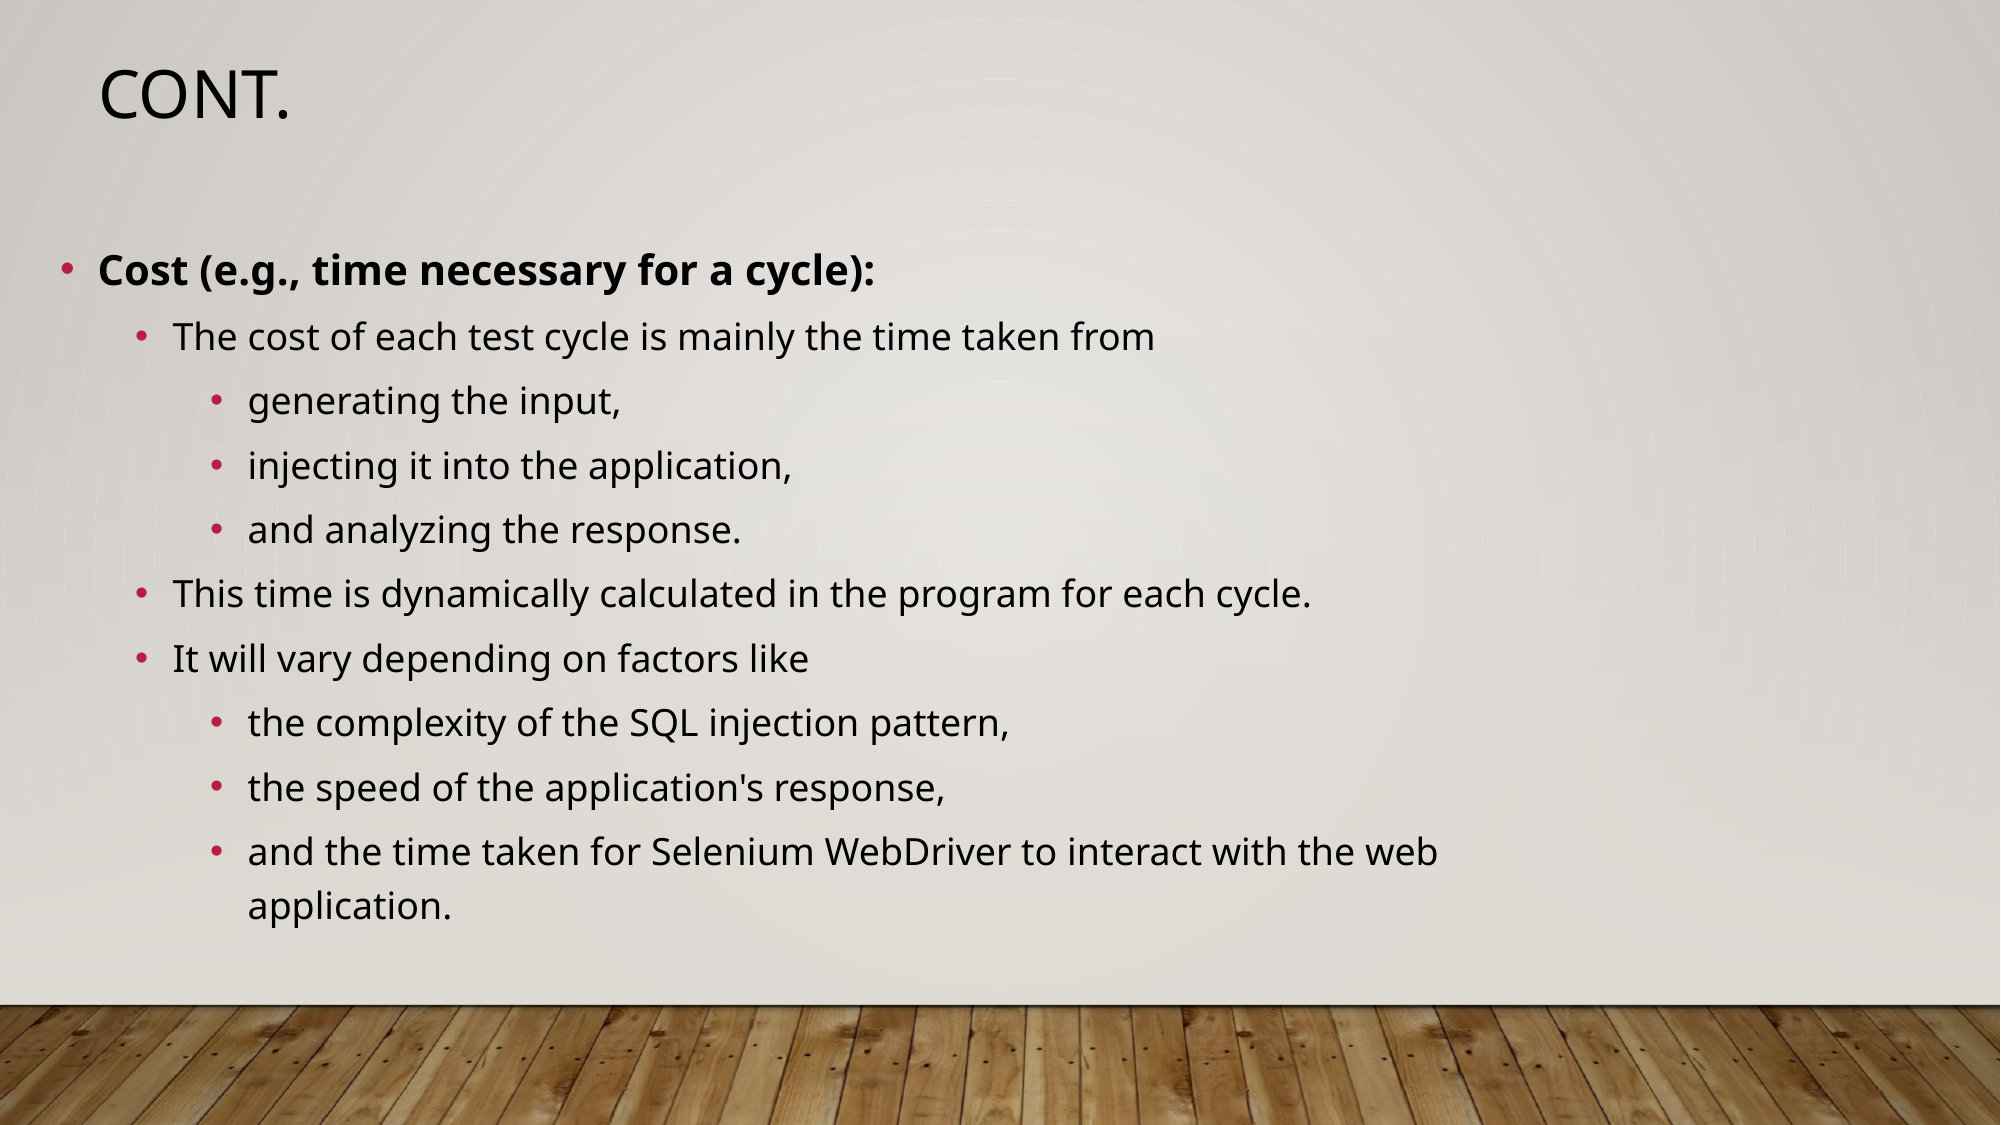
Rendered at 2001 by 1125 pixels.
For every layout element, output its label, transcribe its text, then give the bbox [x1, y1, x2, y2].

text_box Cost (e.g., time necessary for a cycle): The cost of each test cycle is mainly the time taken from generating the input, injecting it into the application, and analyzing the response. This time is dynamically calculated in the program for each cycle. It will vary depending on factors like the complexity of the SQL injection pattern, the speed of the application's response, and the time taken for Selenium WebDriver to interact with the web application. [45, 225, 1659, 1015]
text_box Cont. [83, 53, 1659, 225]
picture [0, 1005, 2000, 1125]
